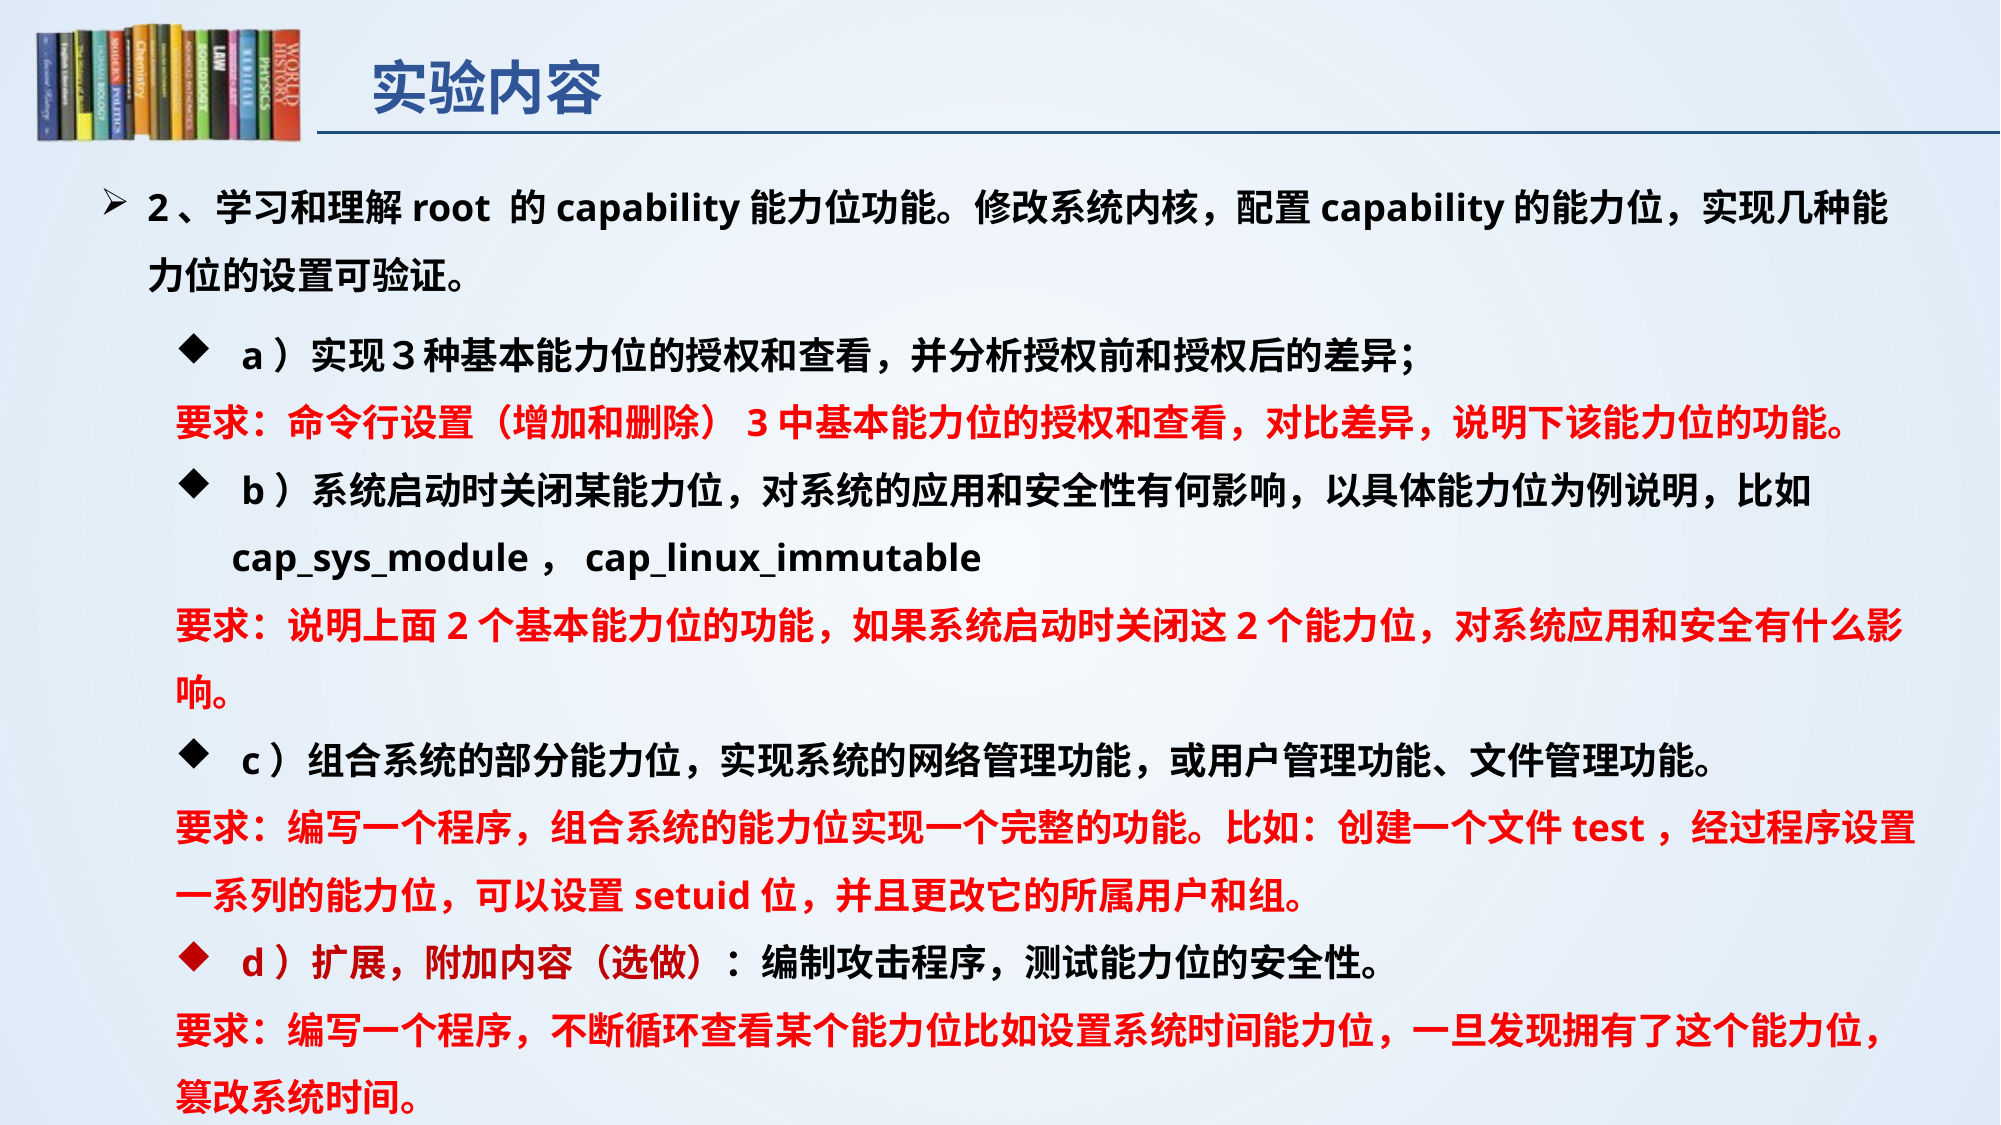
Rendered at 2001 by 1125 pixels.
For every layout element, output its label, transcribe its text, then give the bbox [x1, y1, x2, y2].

picture [23, 0, 317, 173]
text_box 实验内容 [355, 43, 812, 129]
text_box 2、学习和理解root 的capability能力位功能。修改系统内核，配置capability的能力位，实现几种能力位的设置可验证。 a）实现３种基本能力位的授权和查看，并分析授权前和授权后的差异； 要求：命令行设置（增加和删除）3中基本能力位的授权和查看，对比差异，说明下该能力位的功能。 b）系统启动时关闭某能力位，对系统的应用和安全性有何影响，以具体能力位为例说明，比如cap_sys_module，cap_linux_immutable 要求：说明上面2个基本能力位的功能，如果系统启动时关闭这2个能力位，对系统应用和安全有什么影响。 c）组合系统的部分能力位，实现系统的网络管理功能，或用户管理功能、文件管理功能。 要求：编写一个程序，组合系统的能力位实现一个完整的功能。比如：创建一个文件test，经过程序设置一系列的能力位，可以设置setuid位，并且更改它的所属用户和组。 d）扩展，附加内容（选做）：编制攻击程序，测试能力位的安全性。 要求：编写一个程序，不断循环查看某个能力位比如设置系统时间能力位，一旦发现拥有了这个能力位，篡改系统时间。 [85, 154, 1939, 1125]
